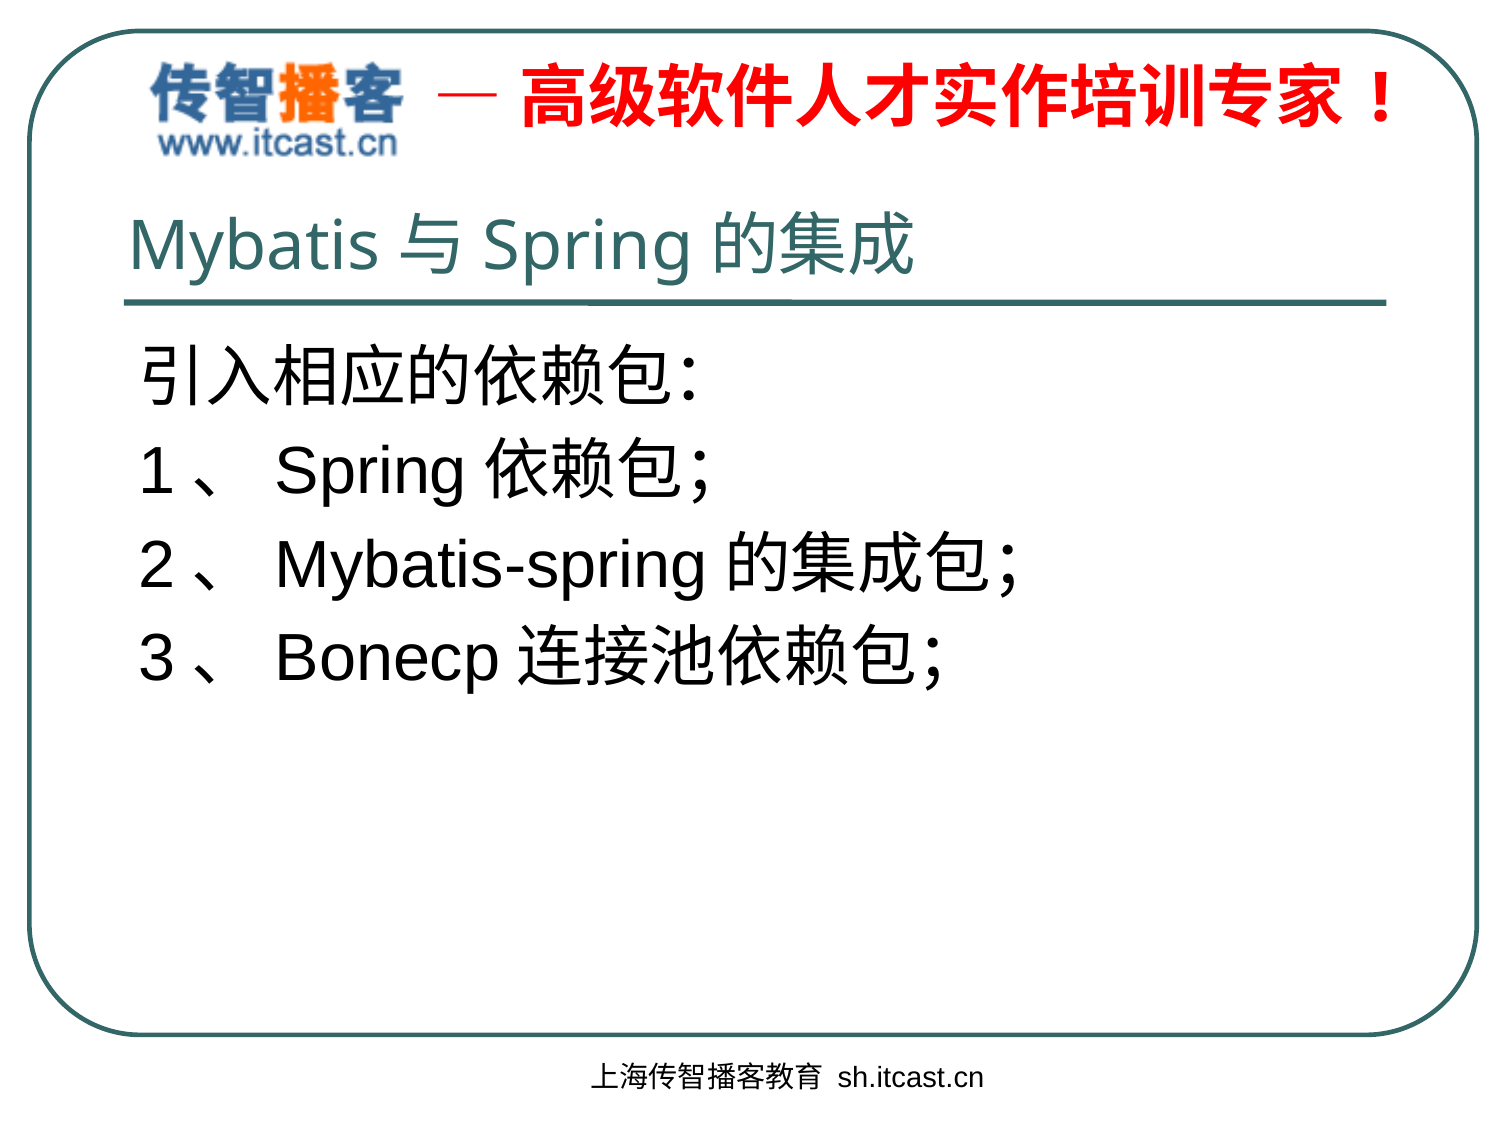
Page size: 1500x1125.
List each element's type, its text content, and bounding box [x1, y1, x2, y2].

list 引入相应的依赖包： 1、Spring依赖包； 2、Mybatis-spring的集成包； 3、Bonecp连接池依赖包； [123, 326, 1387, 999]
footer 上海传智播客教育 sh.itcast.cn [549, 1050, 1025, 1125]
title Mybatis与Spring的集成 [112, 54, 1375, 291]
